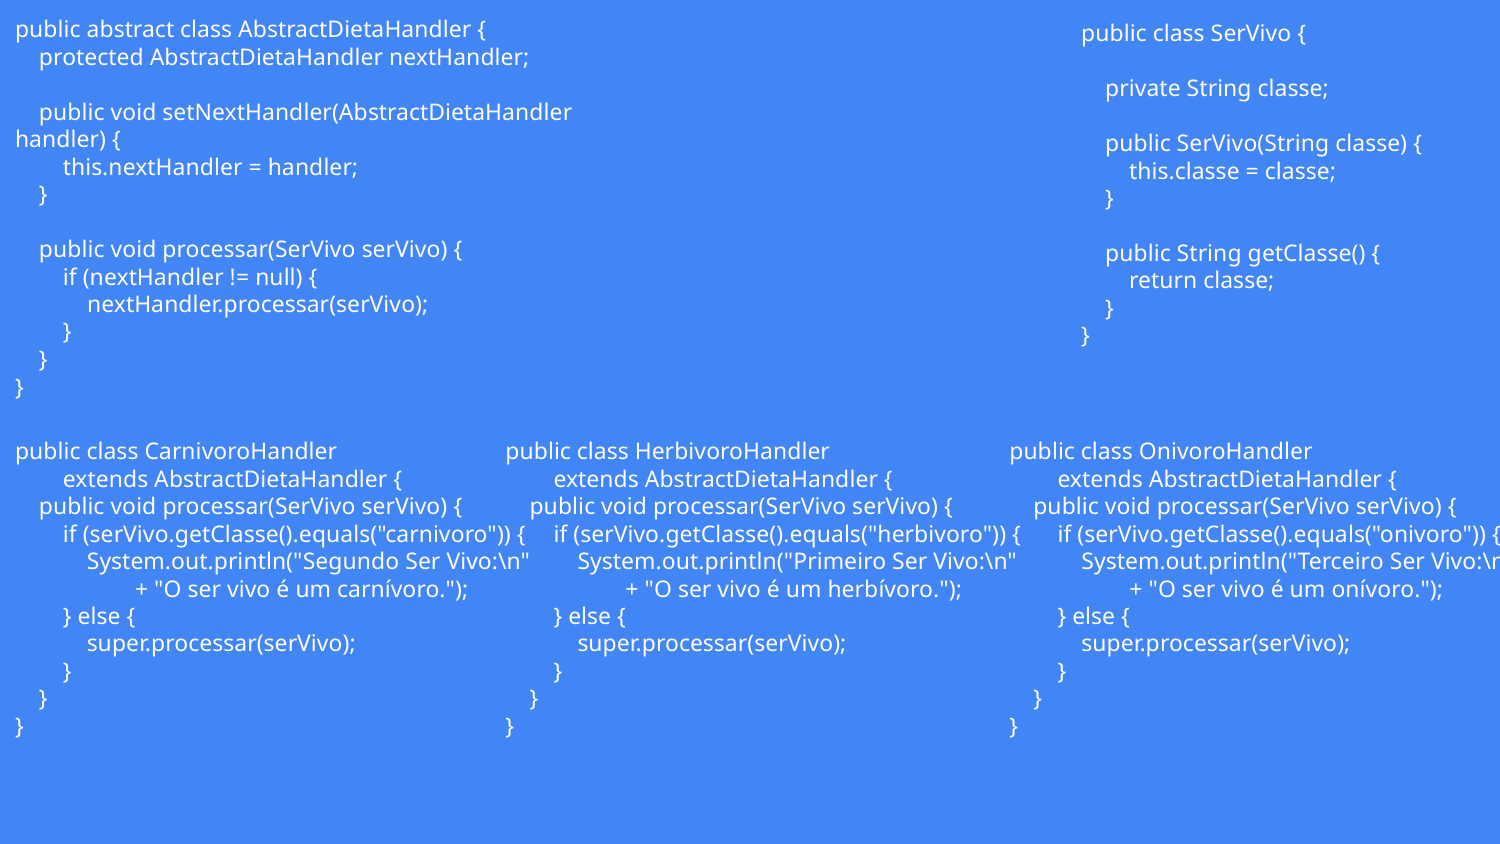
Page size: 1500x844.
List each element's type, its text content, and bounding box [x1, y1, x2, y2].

text_box public class CarnivoroHandler extends AbstractDietaHandler { public void processar(SerVivo serVivo) { if (serVivo.getClasse().equals("carnivoro")) { System.out.println("Segundo Ser Vivo:\n" + "O ser vivo é um carnívoro."); } else { super.processar(serVivo); } } } [0, 421, 566, 782]
text_box public class SerVivo { private String classe; public SerVivo(String classe) { this.classe = classe; } public String getClasse() { return classe; } } [1066, 3, 1489, 391]
text_box public class OnivoroHandler extends AbstractDietaHandler { public void processar(SerVivo serVivo) { if (serVivo.getClasse().equals("onivoro")) { System.out.println("Terceiro Ser Vivo:\n" + "O ser vivo é um onívoro."); } else { super.processar(serVivo); } } } [994, 421, 1500, 782]
text_box public class HerbivoroHandler extends AbstractDietaHandler { public void processar(SerVivo serVivo) { if (serVivo.getClasse().equals("herbivoro")) { System.out.println("Primeiro Ser Vivo:\n" + "O ser vivo é um herbívoro."); } else { super.processar(serVivo); } } } [566, 421, 994, 782]
text_box public abstract class AbstractDietaHandler { protected AbstractDietaHandler nextHandler; public void setNextHandler(AbstractDietaHandler handler) { this.nextHandler = handler; } public void processar(SerVivo serVivo) { if (nextHandler != null) { nextHandler.processar(serVivo); } } } [0, 0, 676, 400]
